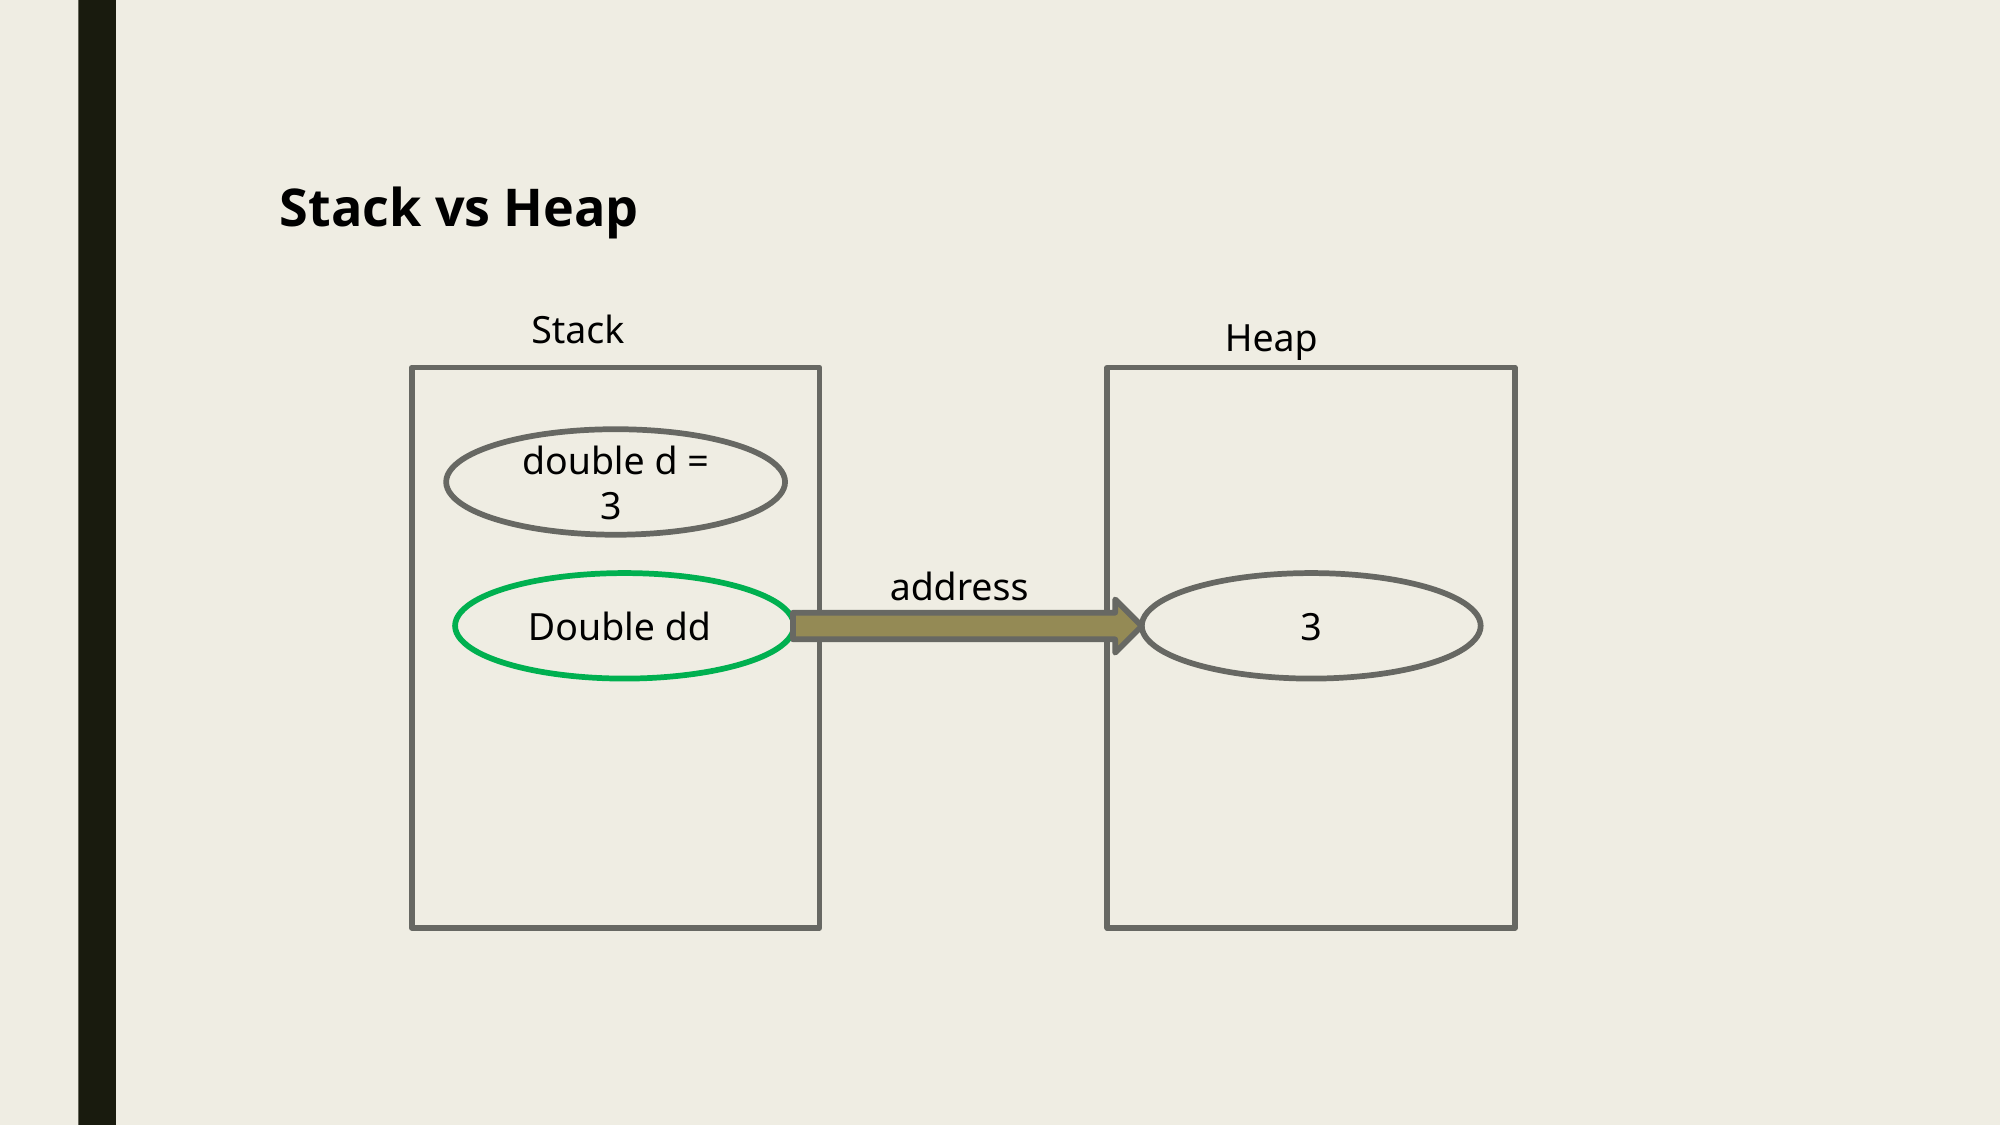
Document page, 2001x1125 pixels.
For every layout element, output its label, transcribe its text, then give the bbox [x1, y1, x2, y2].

text_box Stack [516, 299, 640, 359]
text_box [790, 596, 1145, 656]
text_box 3 [1140, 570, 1484, 682]
text_box address [875, 555, 1101, 616]
text_box [409, 365, 822, 931]
text_box [1104, 365, 1518, 931]
text_box Stack vs Heap [265, 167, 1000, 245]
text_box Double dd [452, 570, 791, 682]
text_box Heap [1209, 307, 1333, 367]
text_box double d = 3 [443, 426, 788, 538]
